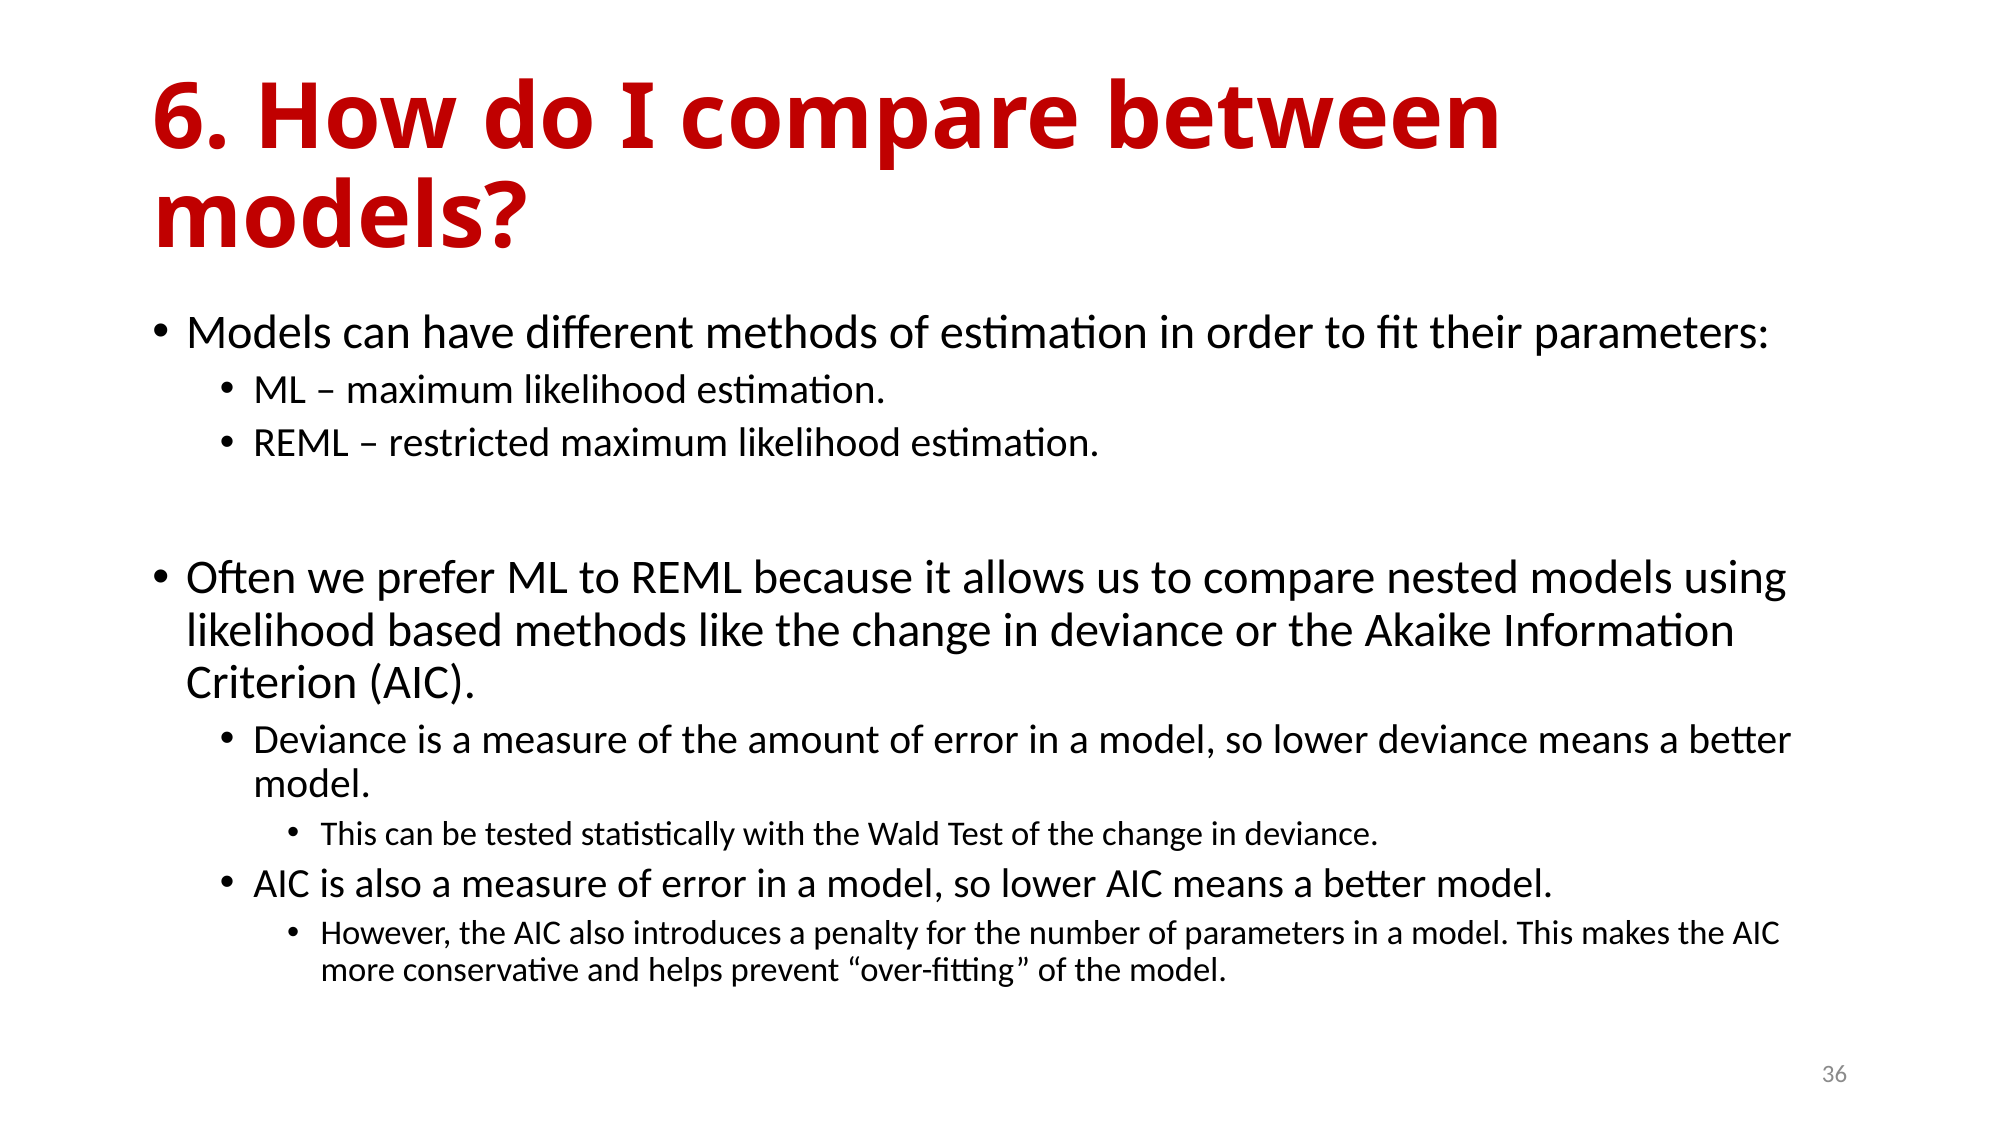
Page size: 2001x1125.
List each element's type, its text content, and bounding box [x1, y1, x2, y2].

slide_number 36 [1412, 1042, 1863, 1103]
list Models can have different methods of estimation in order to fit their parameters: ML – maximum likelihood estimation. REML – restricted maximum likelihood estimation. Often we prefer ML to REML because it allows us to compare nested models using likelihood based methods like the change in deviance or the Akaike Information Criterion (AIC). Deviance is a measure of the amount of error in a model, so lower deviance means a better model. This can be tested statistically with the Wald Test of the change in deviance. AIC is also a measure of error in a model, so lower AIC means a better model. However, the AIC also introduces a penalty for the number of parameters in a model. This makes the AIC more conservative and helps prevent “over-fitting” of the model. [137, 299, 1863, 1014]
title 6. How do I compare between models? [137, 59, 1863, 278]
